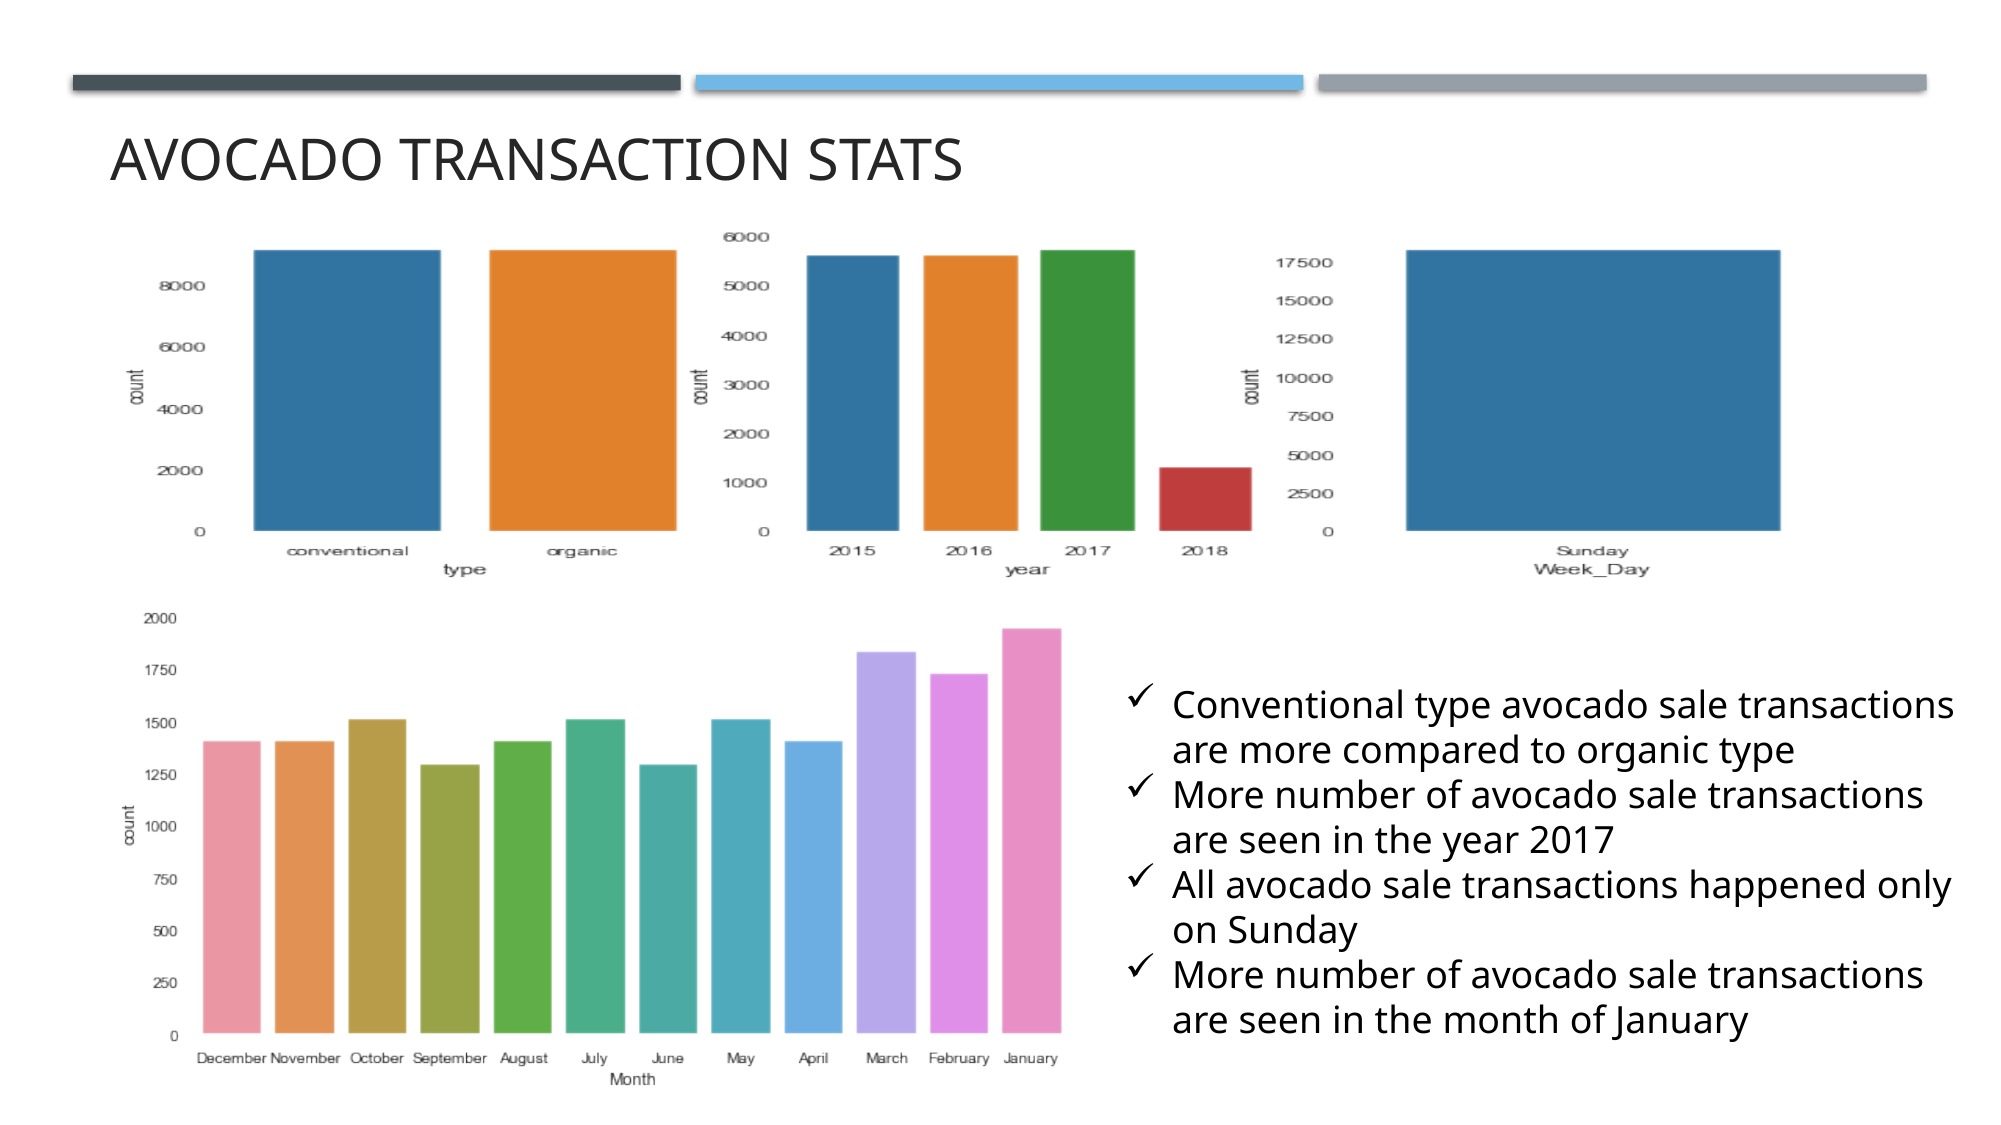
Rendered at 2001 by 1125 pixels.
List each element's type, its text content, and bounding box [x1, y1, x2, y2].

picture [110, 598, 1079, 1099]
picture [110, 222, 1843, 588]
text_box Conventional type avocado sale transactions are more compared to organic type More number of avocado sale transactions are seen in the year 2017 All avocado sale transactions happened only on Sunday More number of avocado sale transactions are seen in the month of January [1110, 673, 1974, 1094]
title Avocado TRANSACTION STATS [95, 115, 1905, 200]
